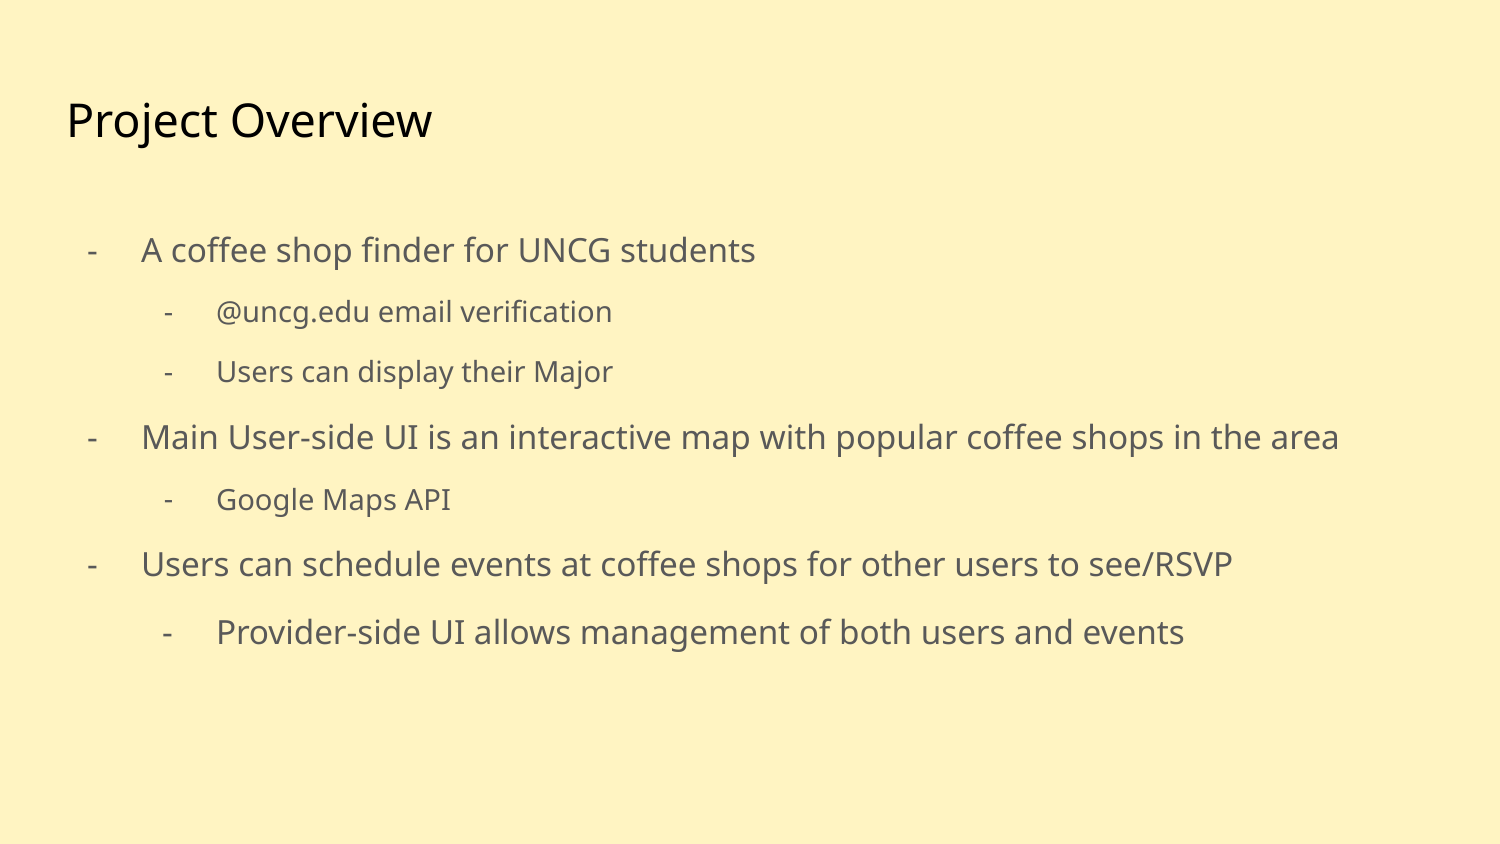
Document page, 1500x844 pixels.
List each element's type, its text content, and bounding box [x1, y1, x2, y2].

list A coffee shop finder for UNCG students @uncg.edu email verification Users can display their Major Main User-side UI is an interactive map with popular coffee shops in the area Google Maps API Users can schedule events at coffee shops for other users to see/RSVP Provider-side UI allows management of both users and events [51, 189, 1449, 750]
title Project Overview [51, 72, 1449, 167]
